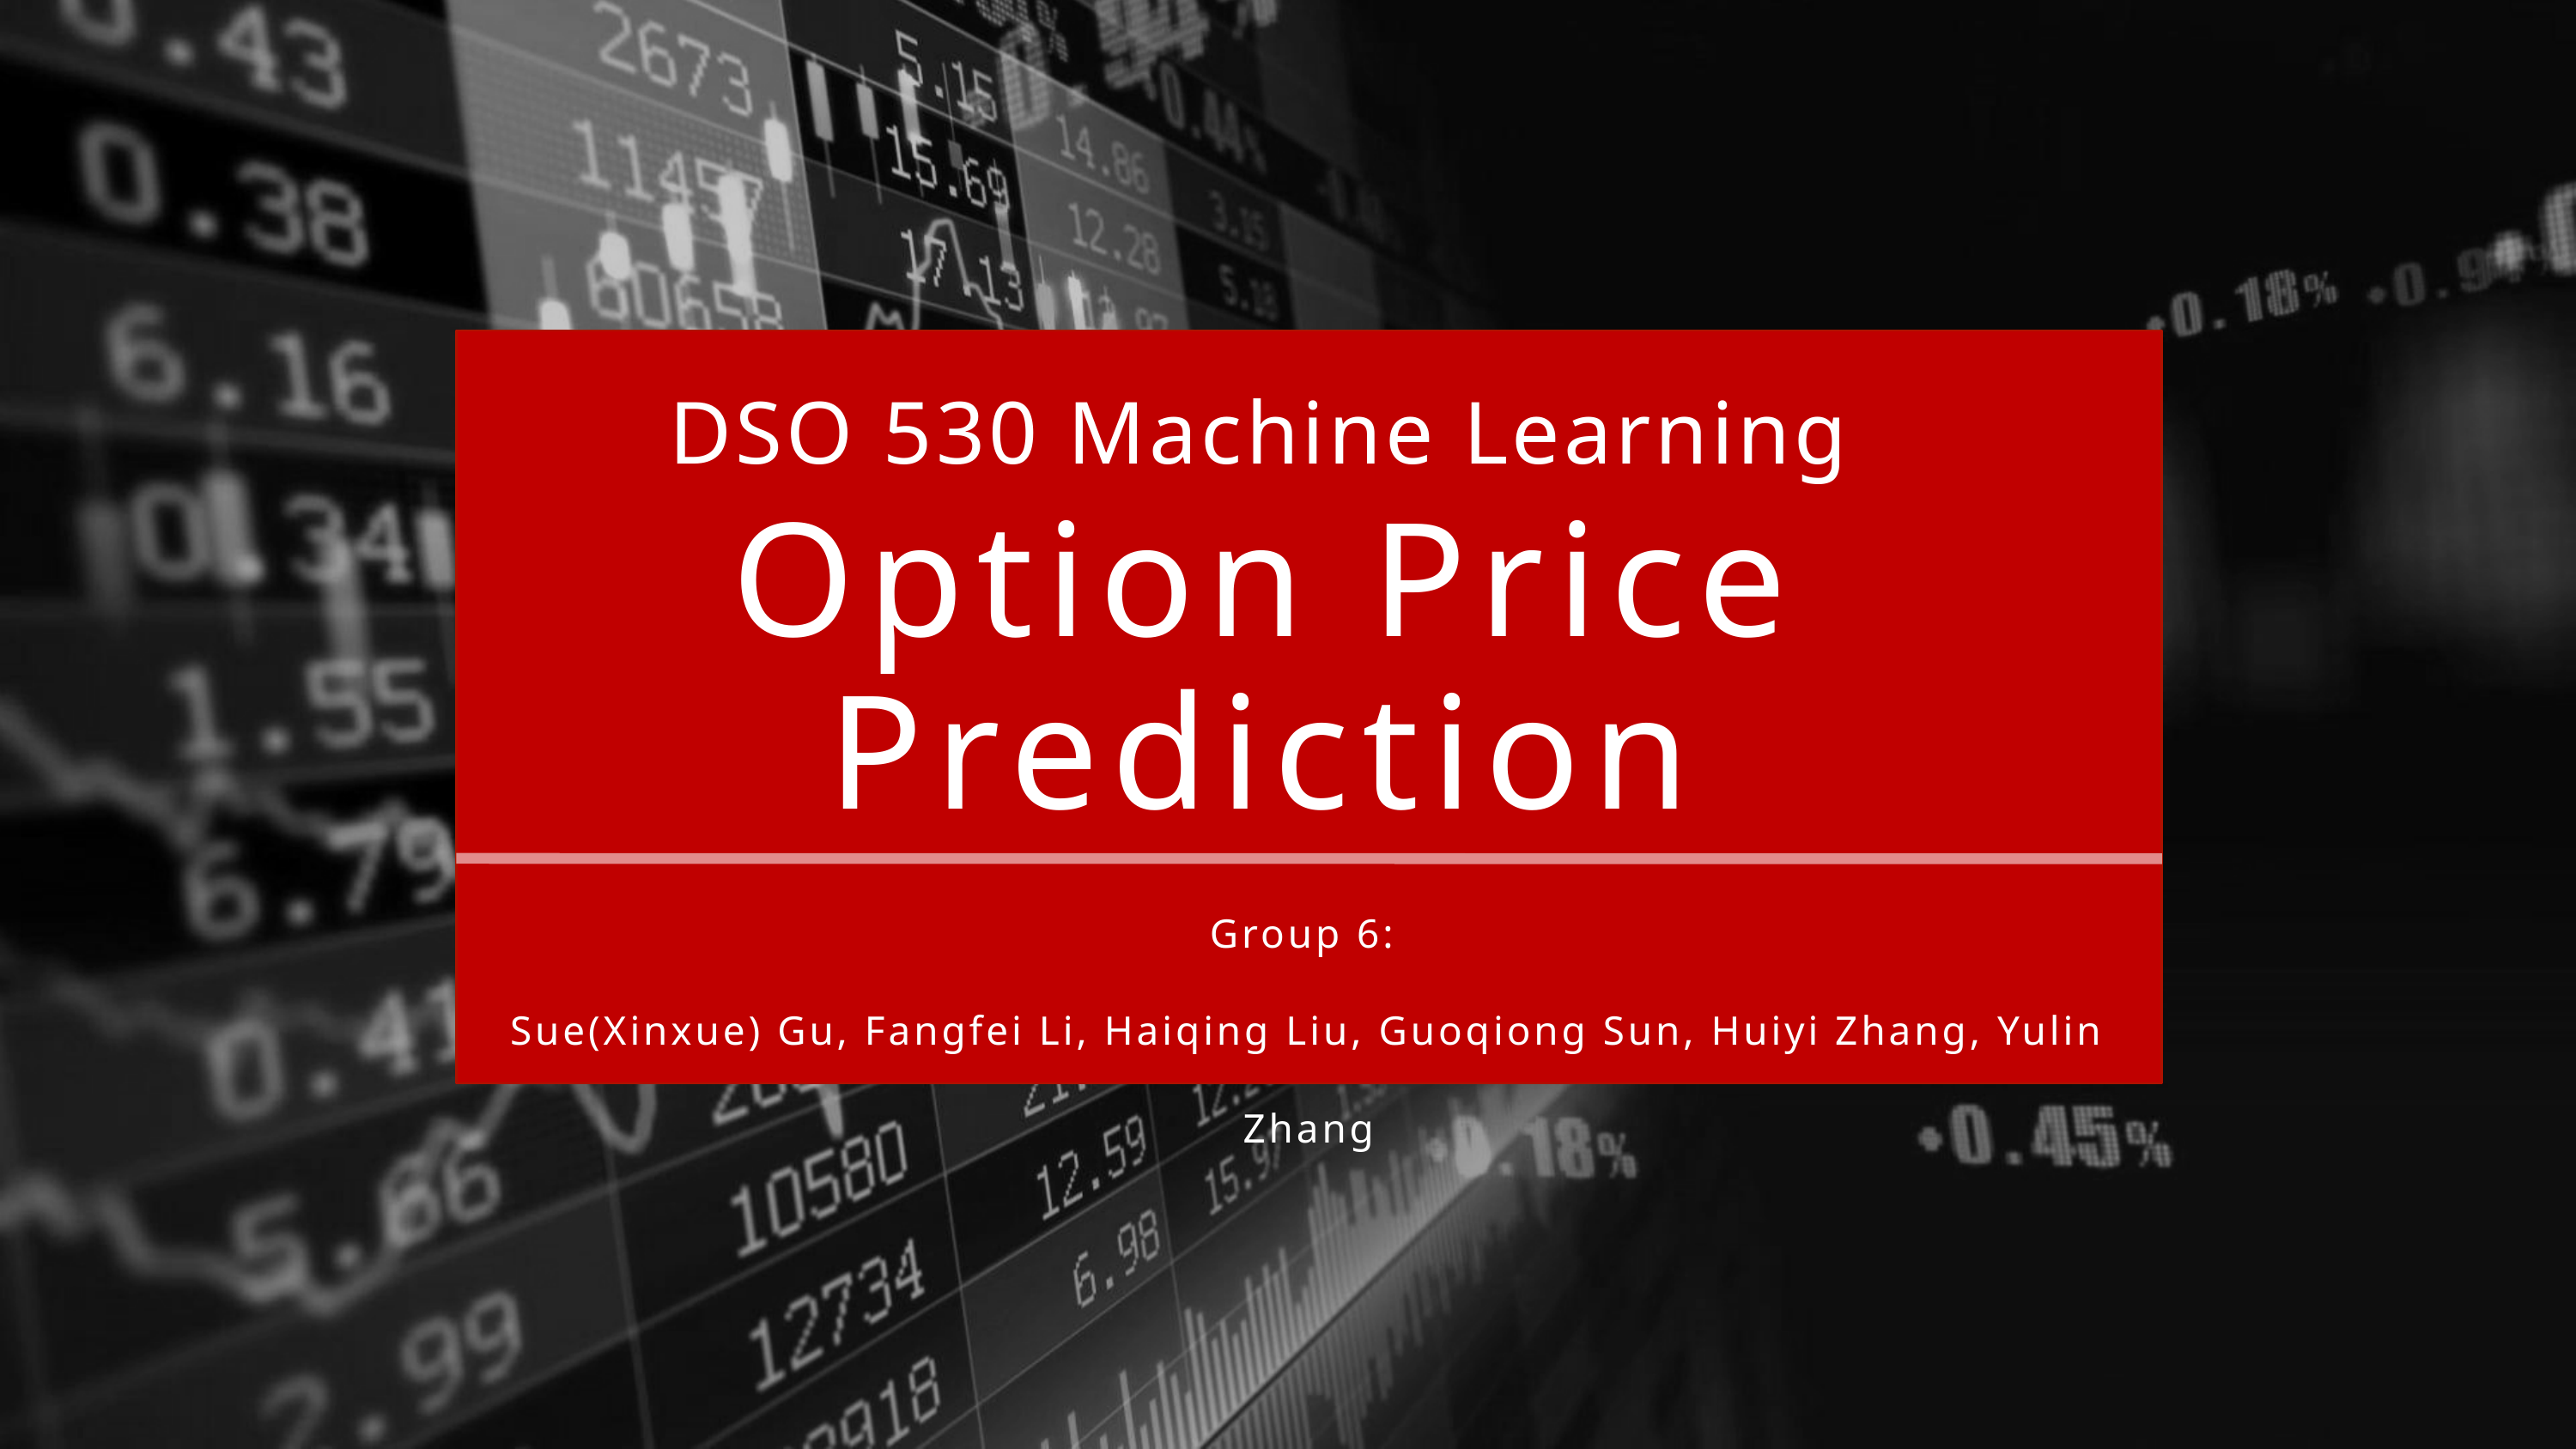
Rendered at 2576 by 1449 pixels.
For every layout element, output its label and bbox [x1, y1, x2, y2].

text_box [454, 391, 2163, 1040]
picture [0, 0, 2576, 1449]
